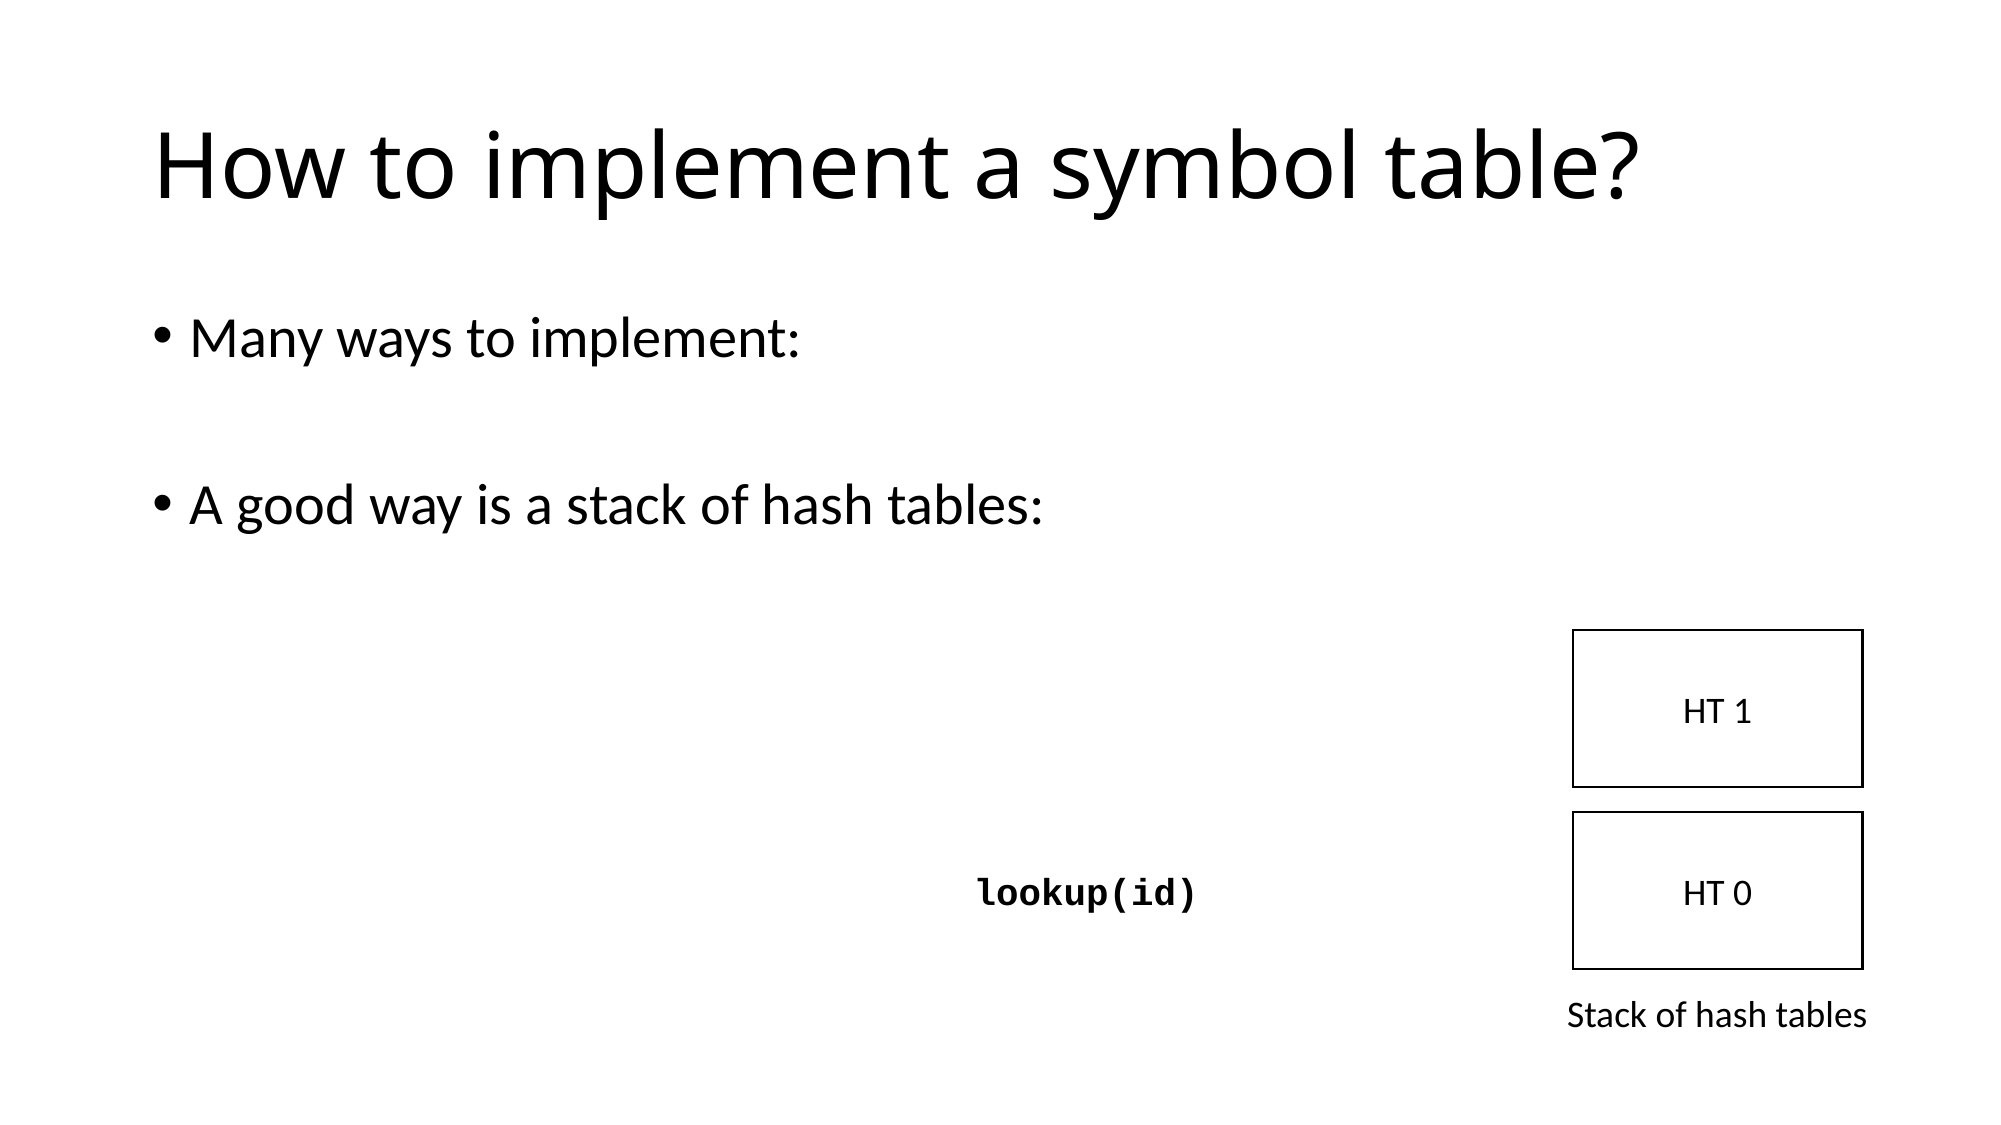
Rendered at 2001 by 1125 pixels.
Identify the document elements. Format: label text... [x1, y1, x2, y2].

text_box HT 1 [1572, 629, 1864, 788]
text_box lookup(id) [1062, 860, 1236, 921]
list Many ways to implement: A good way is a stack of hash tables: [137, 299, 1062, 1014]
text_box Stack of hash tables [1552, 982, 1883, 1043]
text_box HT 0 [1572, 811, 1864, 970]
title How to implement a symbol table? [137, 59, 1863, 278]
